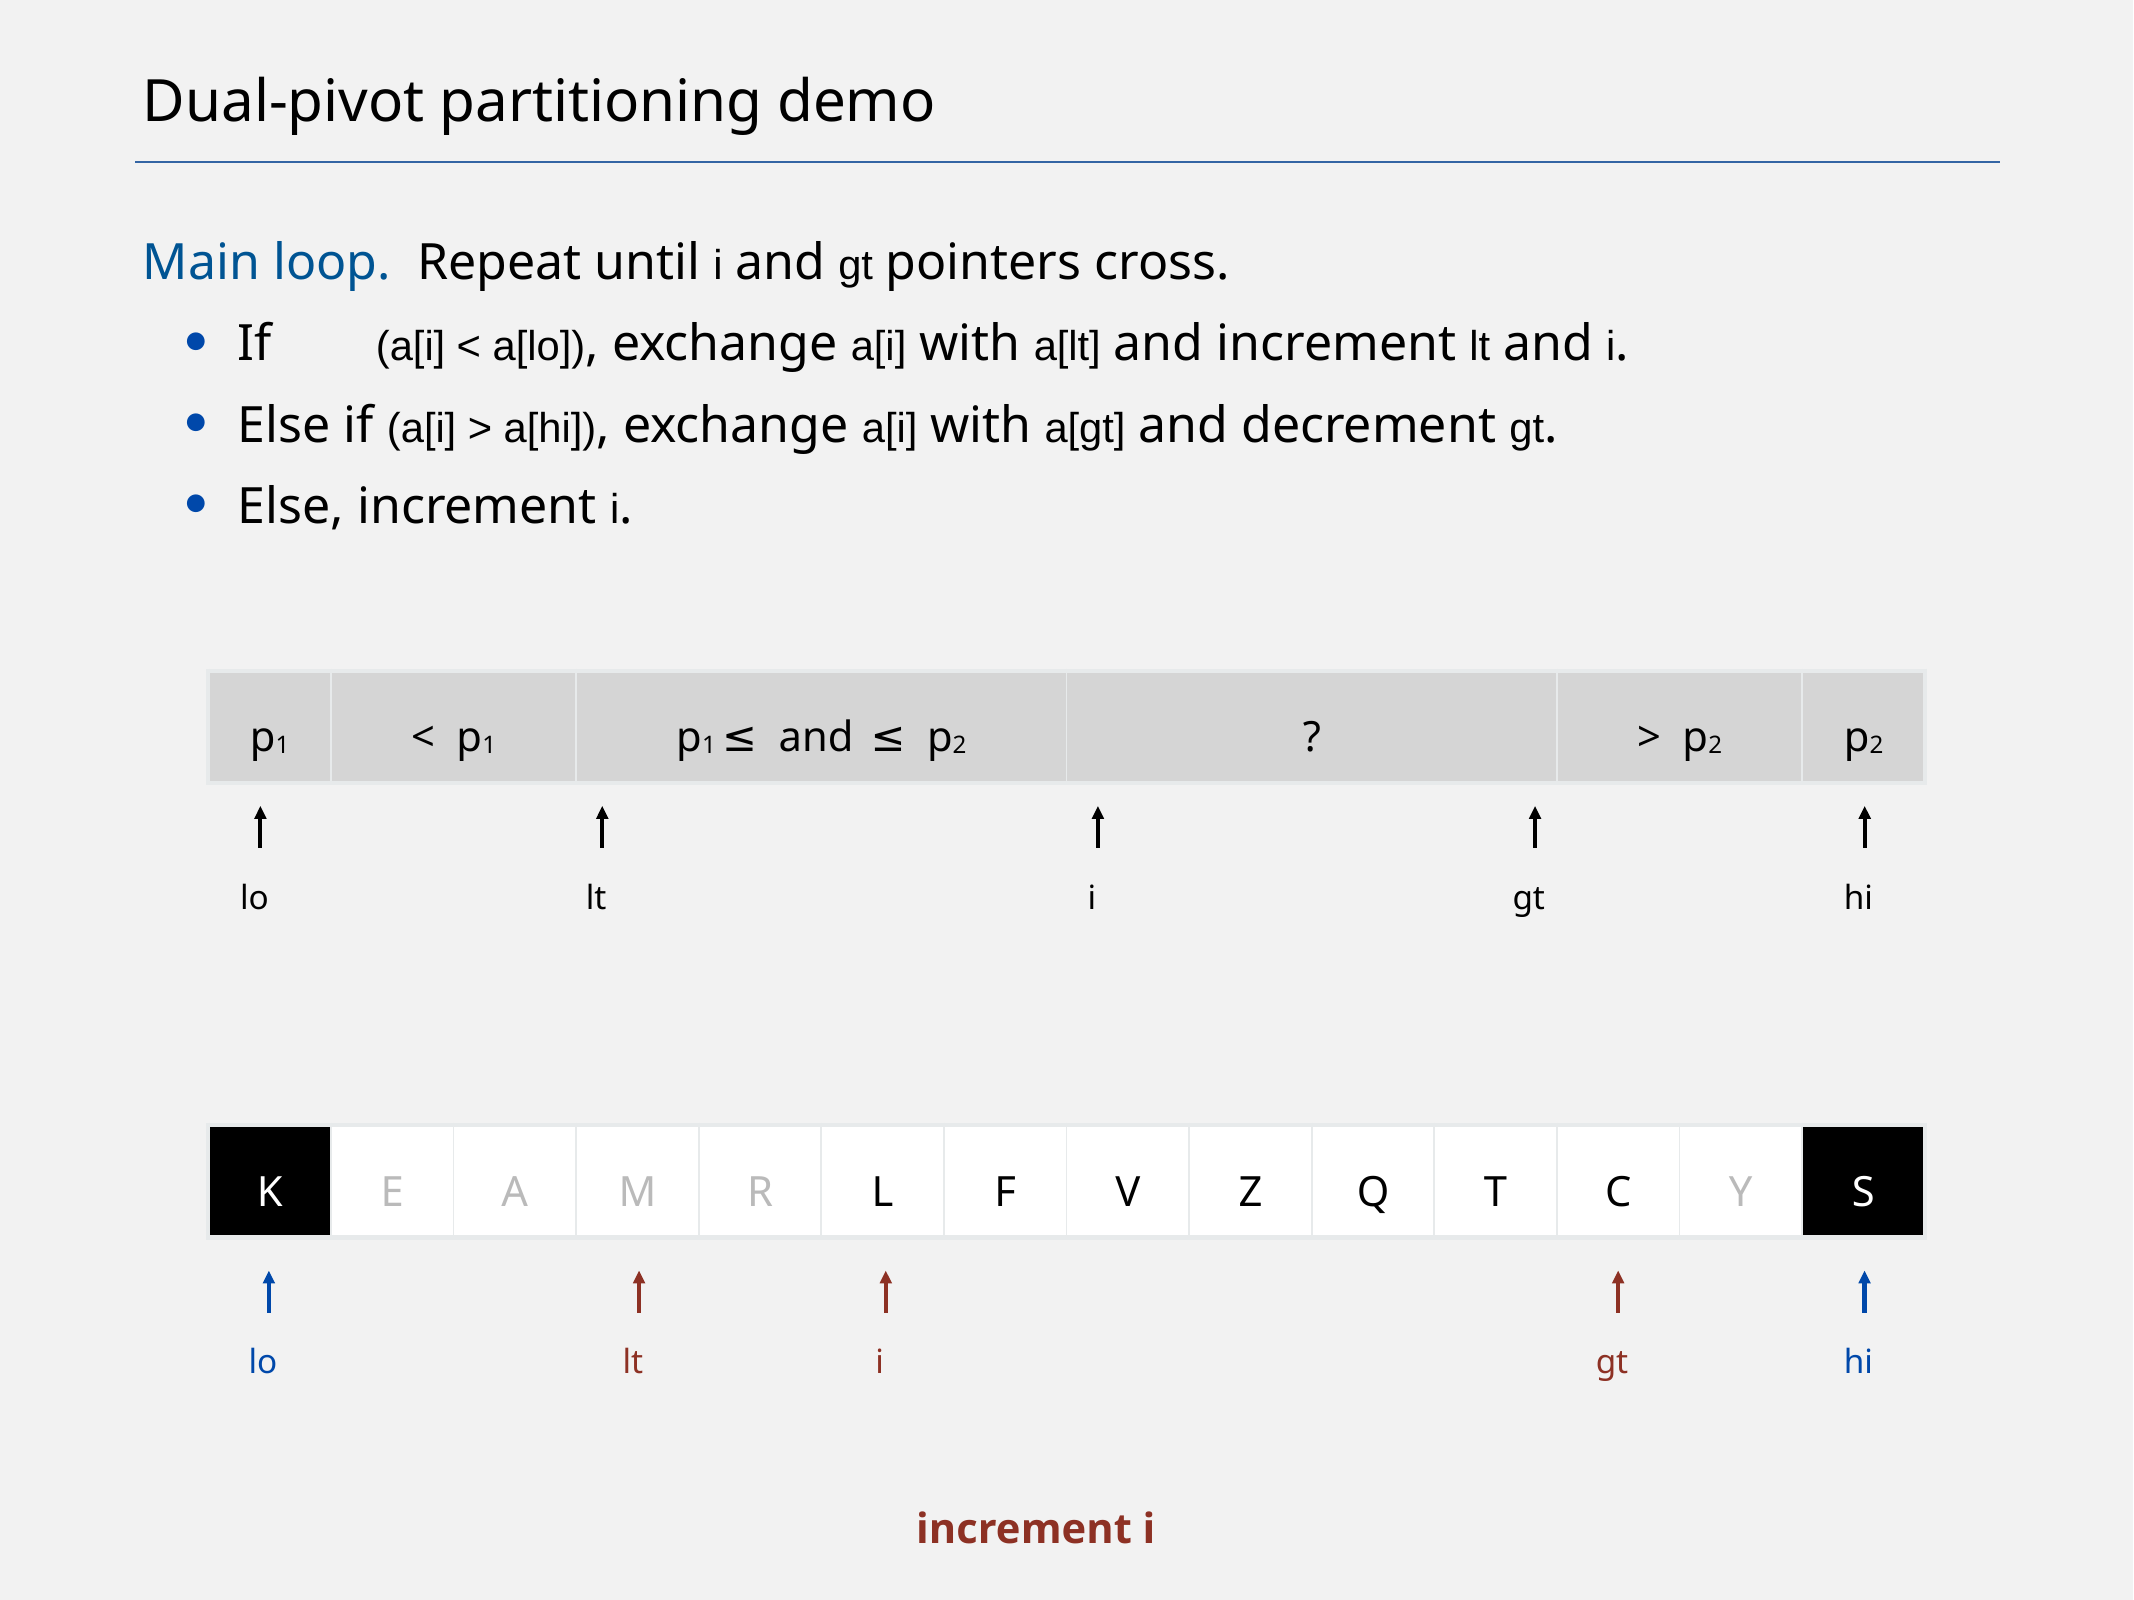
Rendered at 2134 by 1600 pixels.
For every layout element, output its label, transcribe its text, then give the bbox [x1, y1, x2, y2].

table_header p1 ≤ and ≤ p2 [577, 673, 1066, 781]
table_header p1 [210, 673, 330, 781]
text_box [1580, 1270, 1644, 1376]
table_header R [700, 1127, 820, 1235]
table_header Q [1313, 1127, 1433, 1235]
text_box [224, 805, 1889, 911]
table_header > p2 [1558, 673, 1801, 781]
table_header S [1803, 1127, 1923, 1235]
table_header L [822, 1127, 943, 1235]
table_header A [454, 1127, 575, 1235]
table_header E [332, 1127, 453, 1235]
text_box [1828, 1270, 1888, 1376]
table_header V [1067, 1127, 1188, 1235]
table_header ? [1067, 673, 1556, 781]
table_header Y [1680, 1127, 1801, 1235]
table_header Z [1190, 1127, 1311, 1235]
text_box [860, 1270, 899, 1376]
table_header < p1 [332, 673, 575, 781]
text_box increment i [104, 1477, 1967, 1552]
table_header F [945, 1127, 1066, 1235]
table_header K [210, 1127, 330, 1235]
list Main loop. Repeat until i and gt pointers cross. If (a[i] < a[lo]), exchange a[i] with a[lt] and increment lt and i. Else if (a[i] > a[hi]), exchange a[i] with a[gt] and decrement gt. Else, increment i. [132, 207, 2001, 1543]
title Dual-pivot partitioning demo [132, 0, 2001, 134]
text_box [607, 1270, 659, 1376]
table_header p2 [1803, 673, 1923, 781]
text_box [233, 1270, 293, 1376]
table_header M [577, 1127, 698, 1235]
table_header C [1558, 1127, 1679, 1235]
table_header T [1435, 1127, 1556, 1235]
